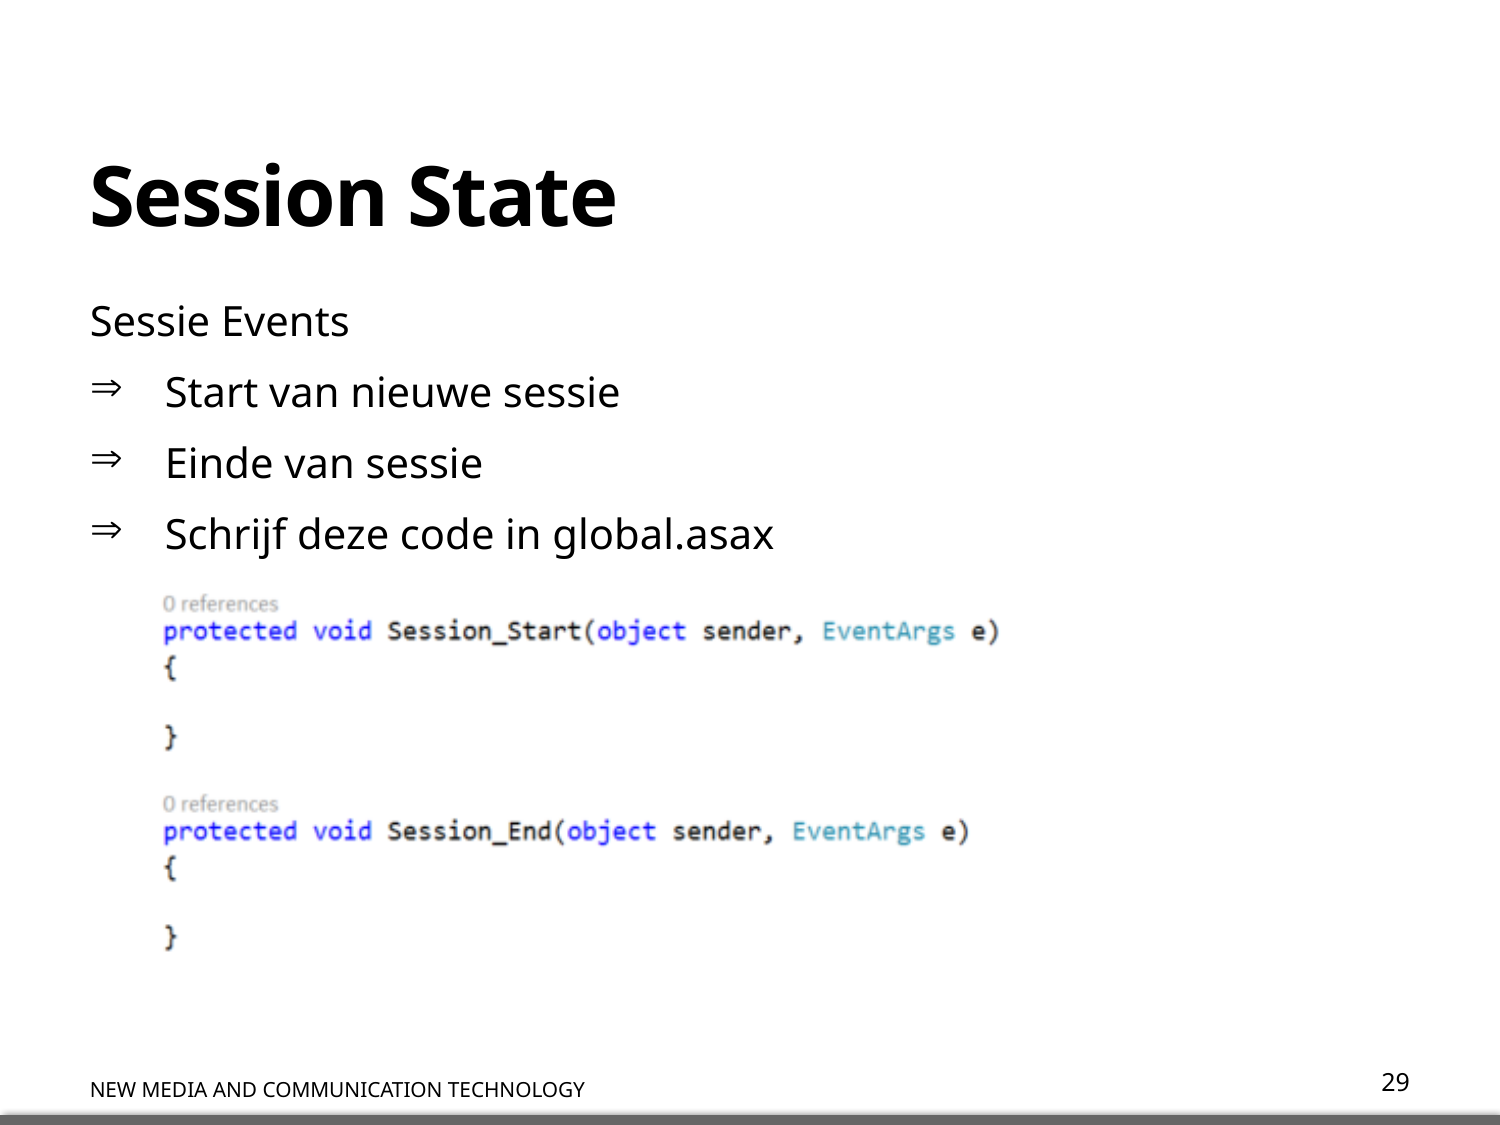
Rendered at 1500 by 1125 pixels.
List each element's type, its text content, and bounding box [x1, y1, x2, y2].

picture [156, 579, 1013, 970]
list Sessie Events Start van nieuwe sessie Einde van sessie Schrijf deze code in global.asax [75, 287, 1425, 1005]
title Session State [75, 25, 1425, 250]
slide_number 29 [1146, 1068, 1425, 1108]
